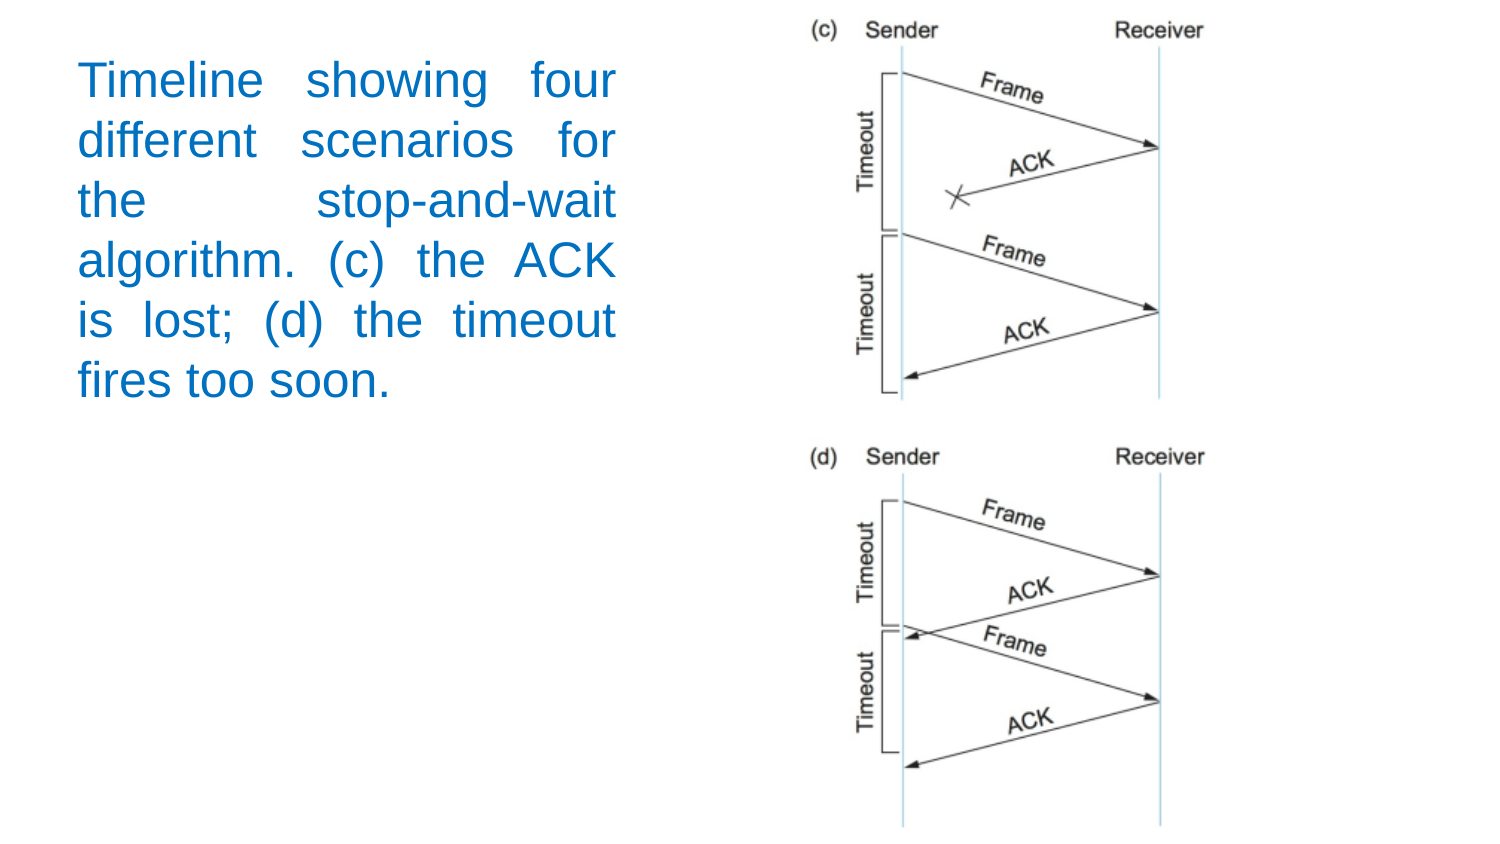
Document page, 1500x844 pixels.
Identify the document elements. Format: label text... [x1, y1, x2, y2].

picture [788, 9, 1218, 835]
text_box Timeline showing four different scenarios for the stop-and-wait algorithm. (c) the ACK is lost; (d) the timeout fires too soon. [62, 37, 632, 417]
